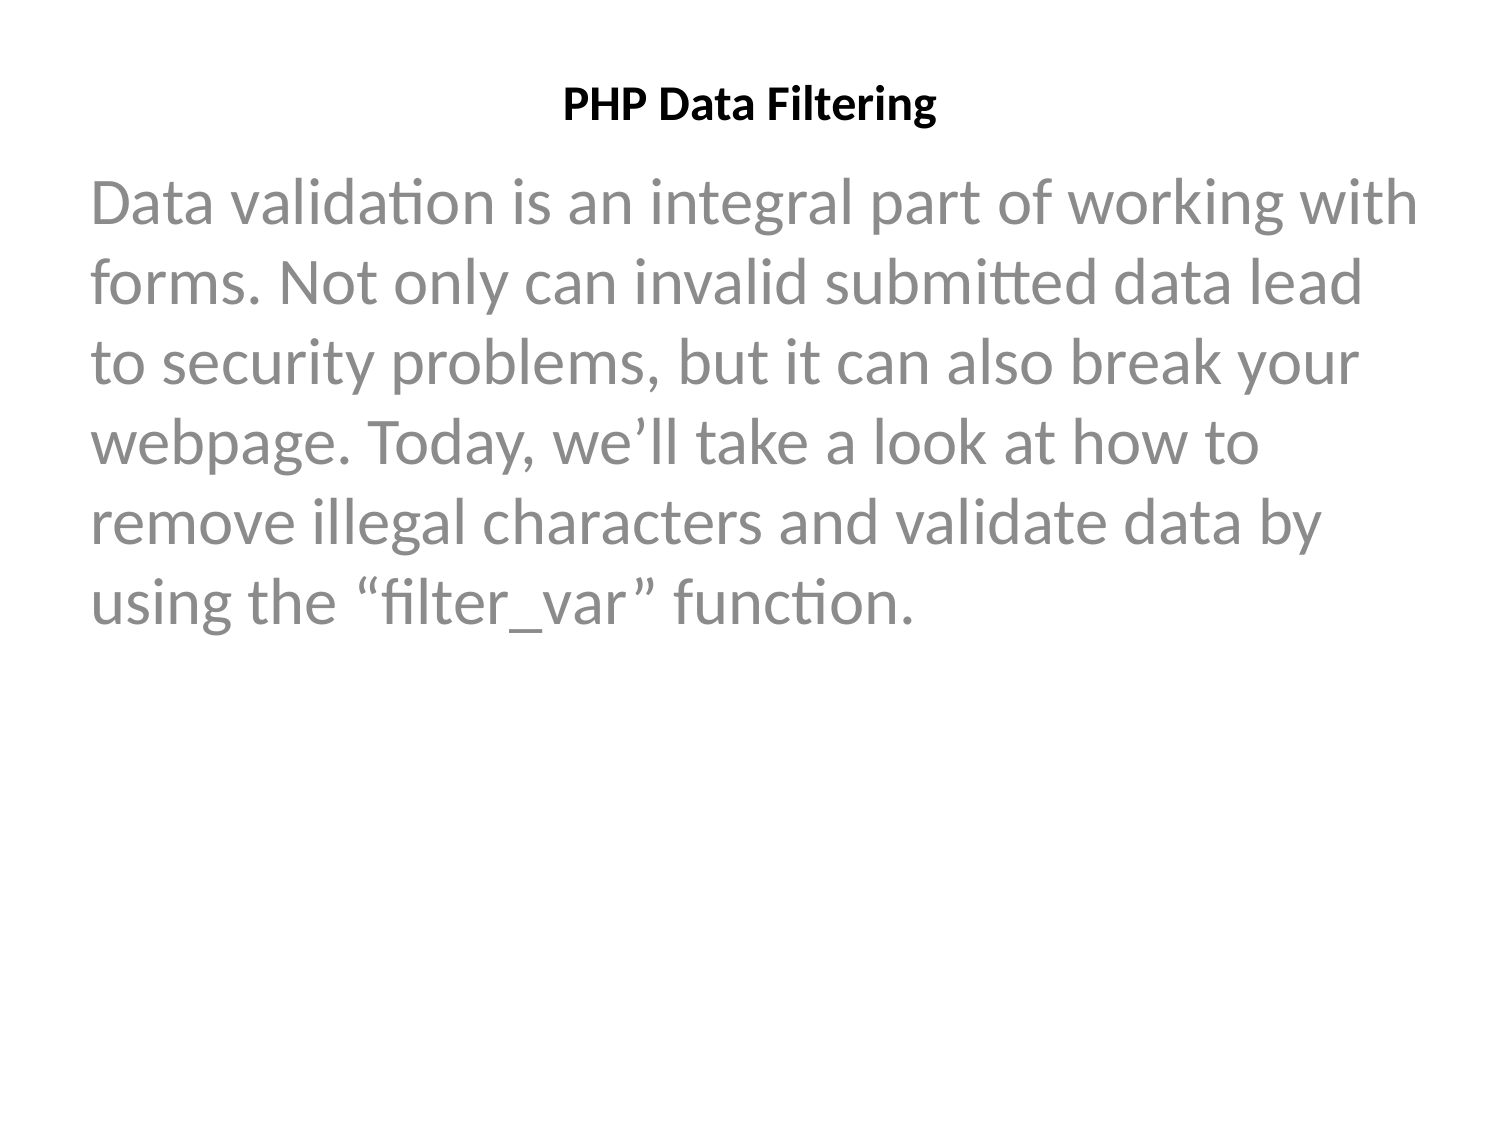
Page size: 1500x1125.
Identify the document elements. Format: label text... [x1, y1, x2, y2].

title PHP Data Filtering [112, 50, 1388, 149]
subtitle Data validation is an integral part of working with forms. Not only can invalid submitted data lead to security problems, but it can also break your webpage. Today, we’ll take a look at how to remove illegal characters and validate data by using the “filter_var” function. [75, 149, 1450, 1100]
